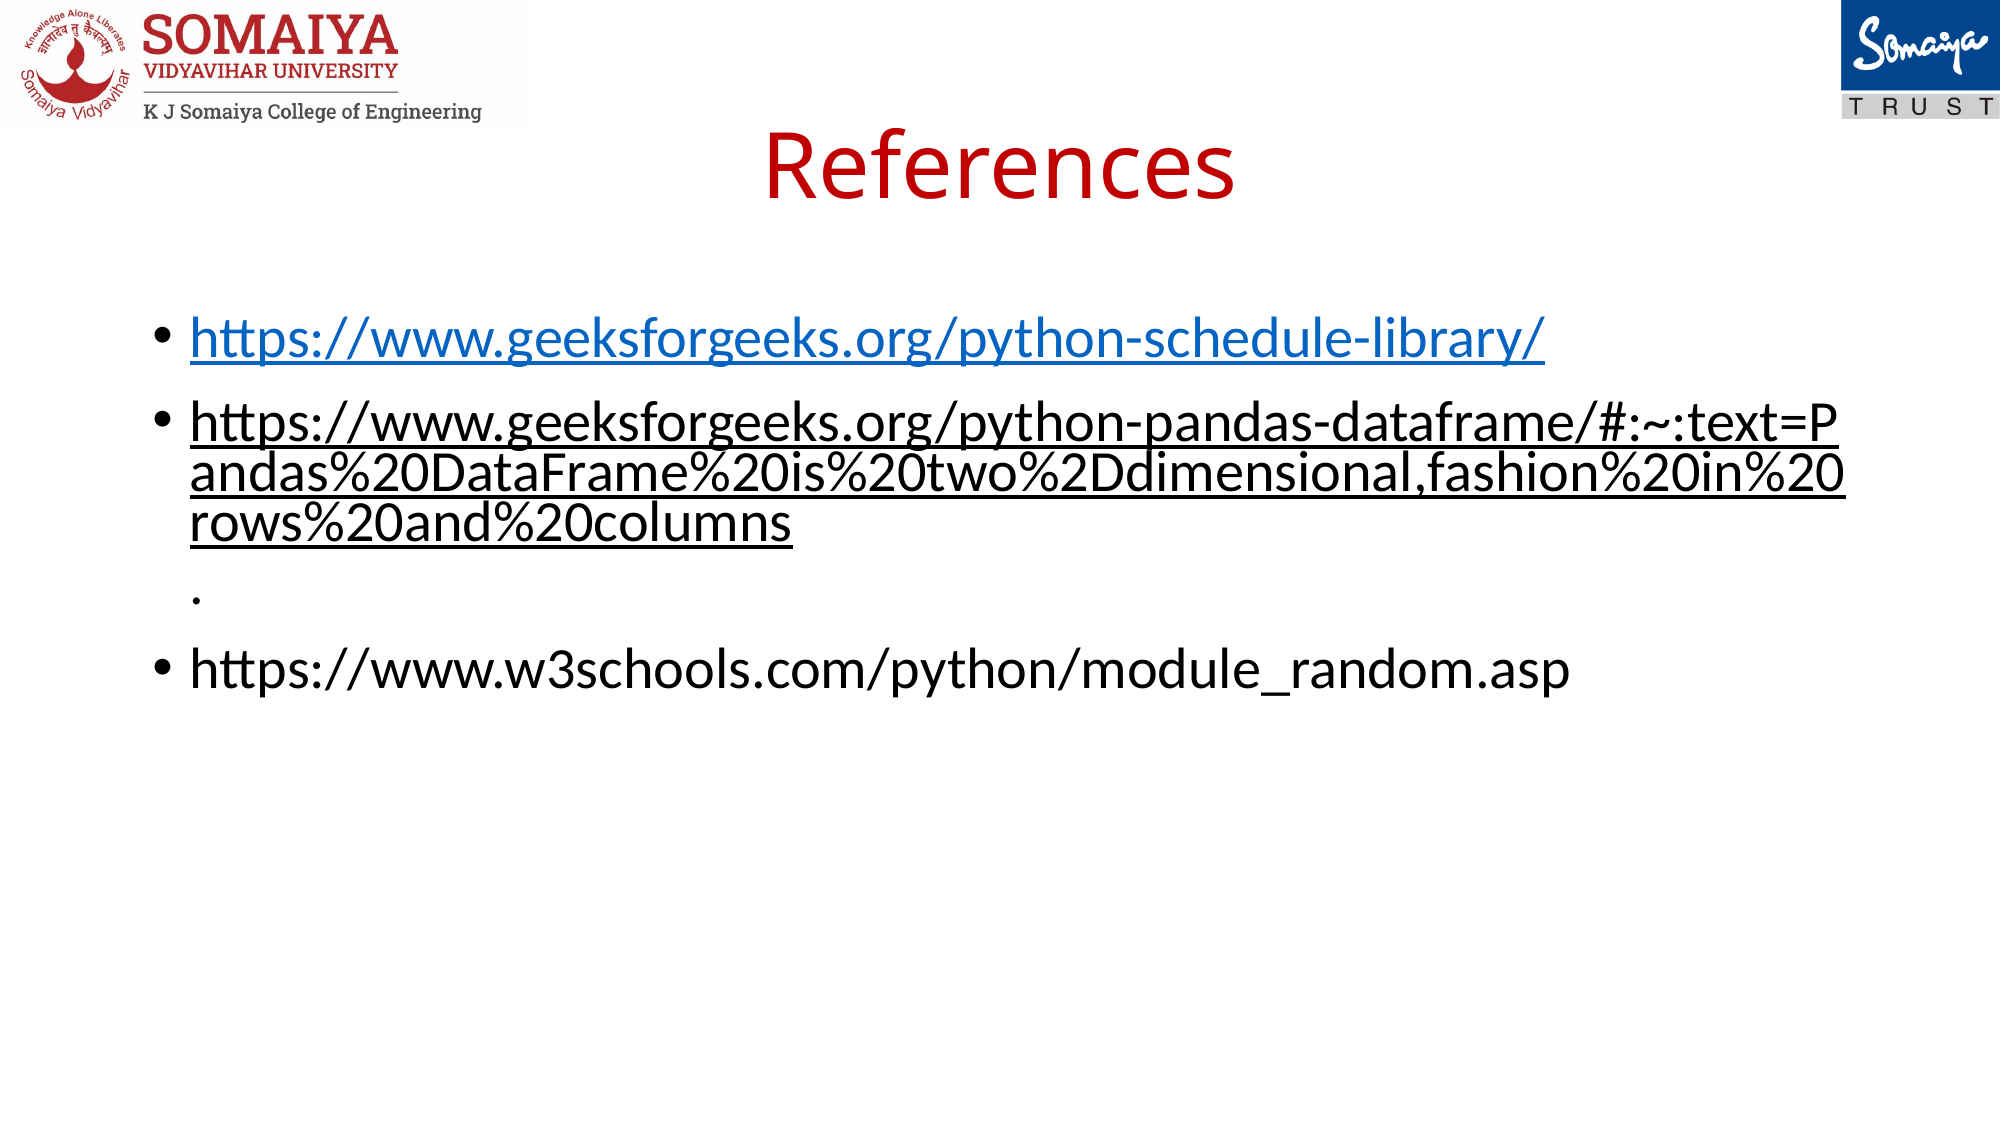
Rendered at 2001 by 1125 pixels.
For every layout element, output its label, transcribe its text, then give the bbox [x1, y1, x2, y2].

title References [137, 59, 1863, 278]
text_box [430, 64, 1430, 191]
list https://www.geeksforgeeks.org/python-schedule-library/ https://www.geeksforgeeks.org/python-pandas-dataframe/#:~:text=Pandas%20DataFrame%20is%20two%2Ddimensional,fashion%20in%20rows%20and%20columns. https://www.w3schools.com/python/module_random.asp [137, 299, 1863, 1014]
picture [1841, 0, 2000, 120]
picture [0, 0, 533, 134]
